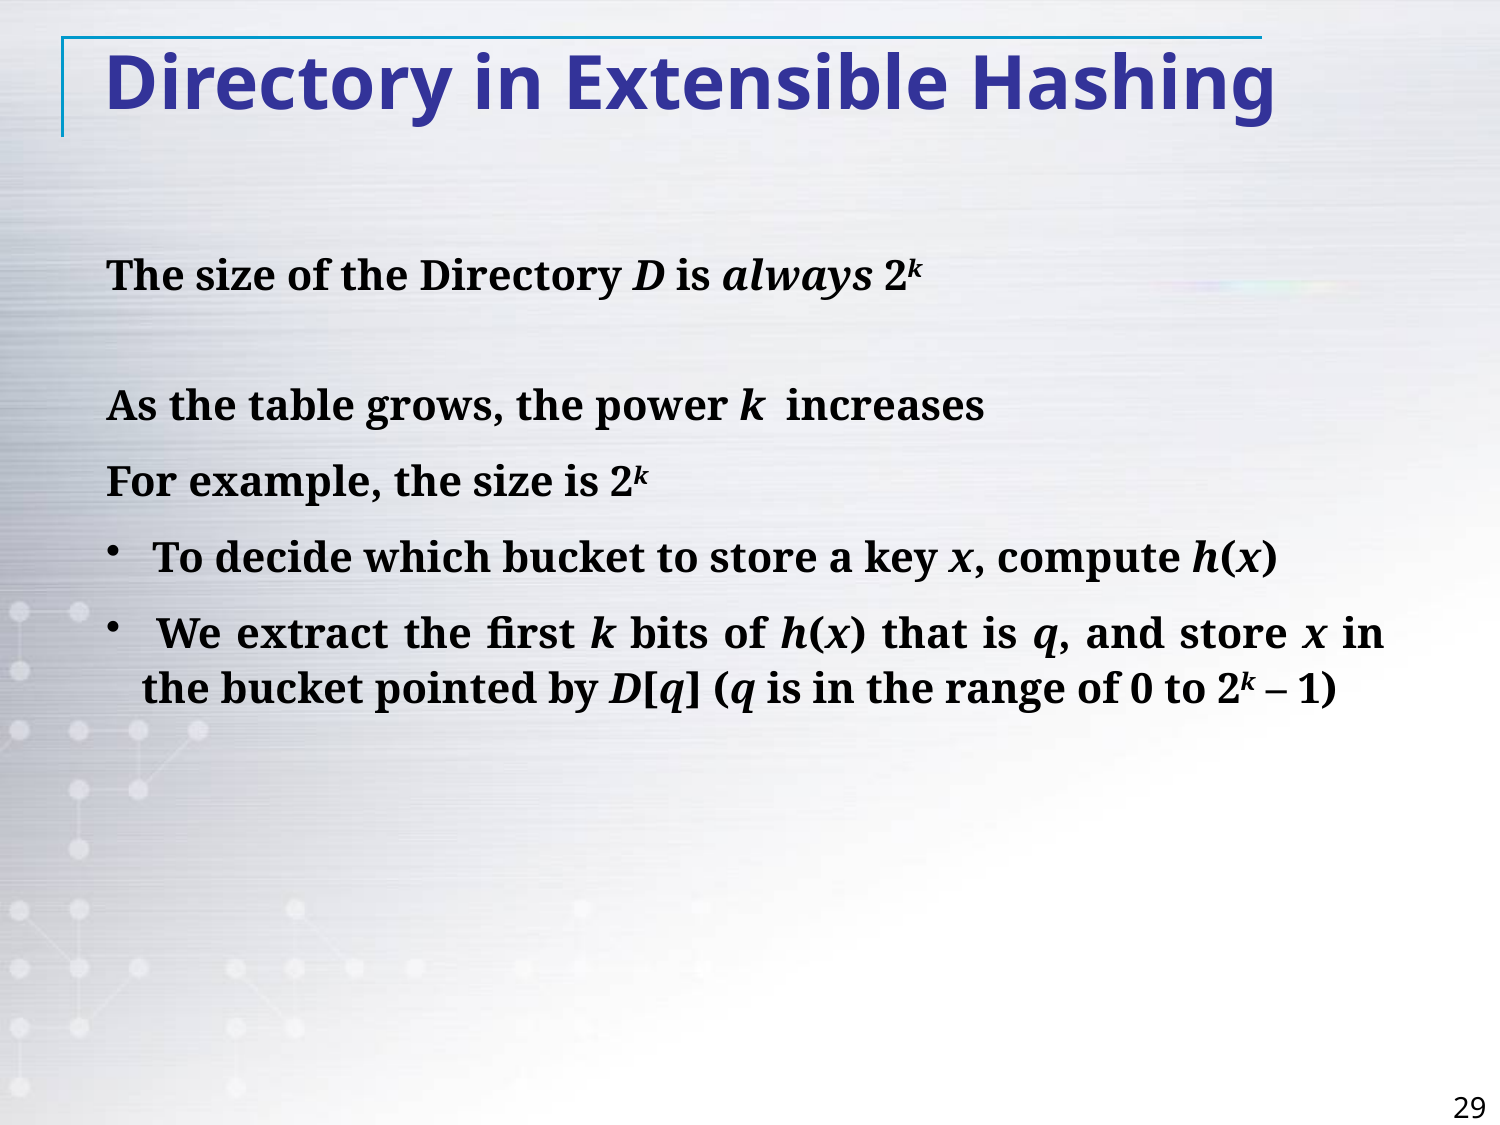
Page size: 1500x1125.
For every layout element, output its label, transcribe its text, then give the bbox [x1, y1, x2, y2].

text_box The size of the Directory D is always 2k As the table grows, the power k increases For example, the size is 2k To decide which bucket to store a key x, compute h(x) We extract the first k bits of h(x) that is q, and store x in the bucket pointed by D[q] (q is in the range of 0 to 2k – 1) [91, 235, 1400, 719]
text_box Directory in Extensible Hashing [88, 44, 1364, 115]
slide_number 29 [1151, 1082, 1500, 1125]
picture [0, 0, 1500, 1125]
